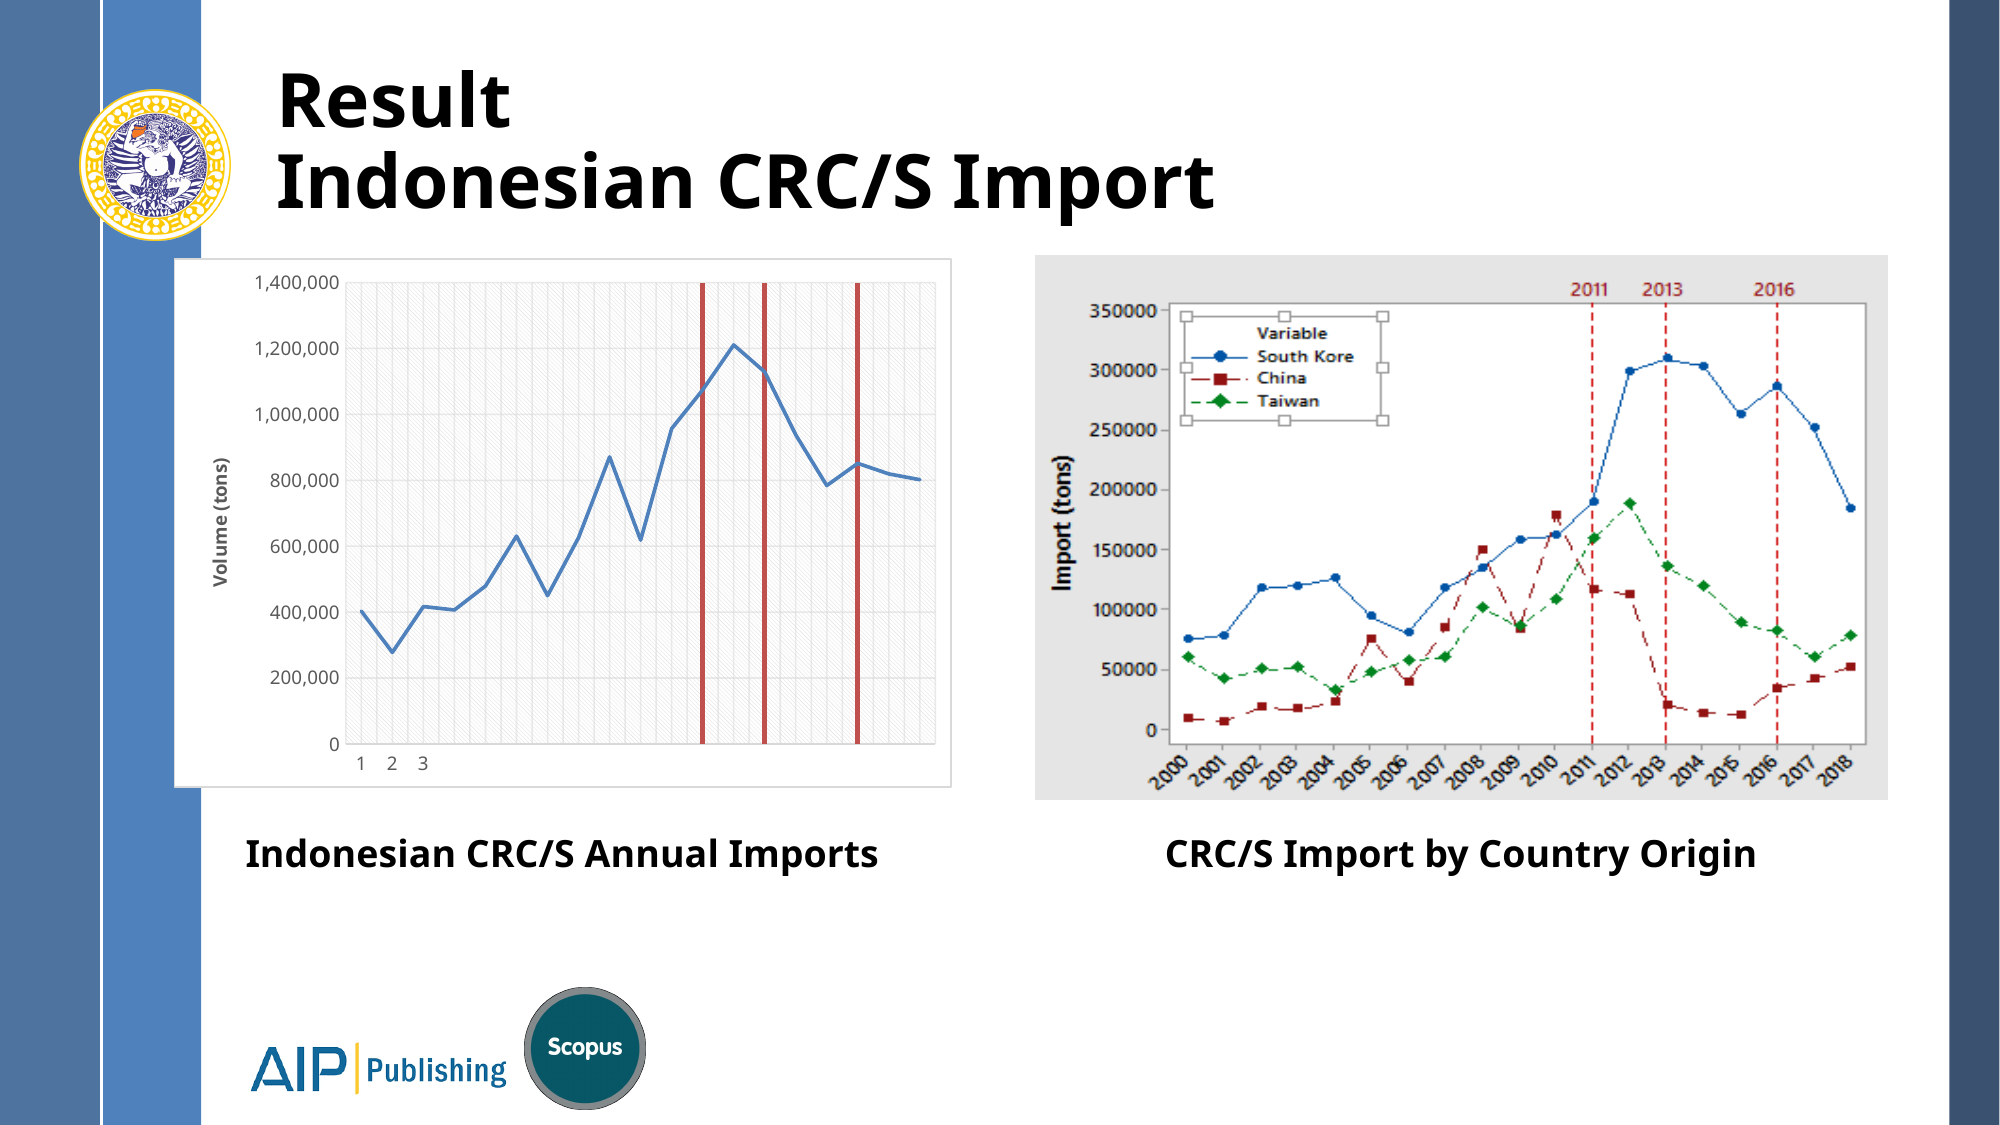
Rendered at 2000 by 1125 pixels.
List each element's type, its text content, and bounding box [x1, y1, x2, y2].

picture [1035, 255, 1888, 800]
chart [173, 258, 952, 788]
picture [237, 987, 646, 1121]
text_box CRC/S Import by Country Origin [1150, 822, 1773, 882]
picture [79, 89, 231, 241]
title Result Indonesian CRC/S Import [261, 29, 1867, 233]
text_box Indonesian CRC/S Annual Imports [230, 822, 895, 882]
